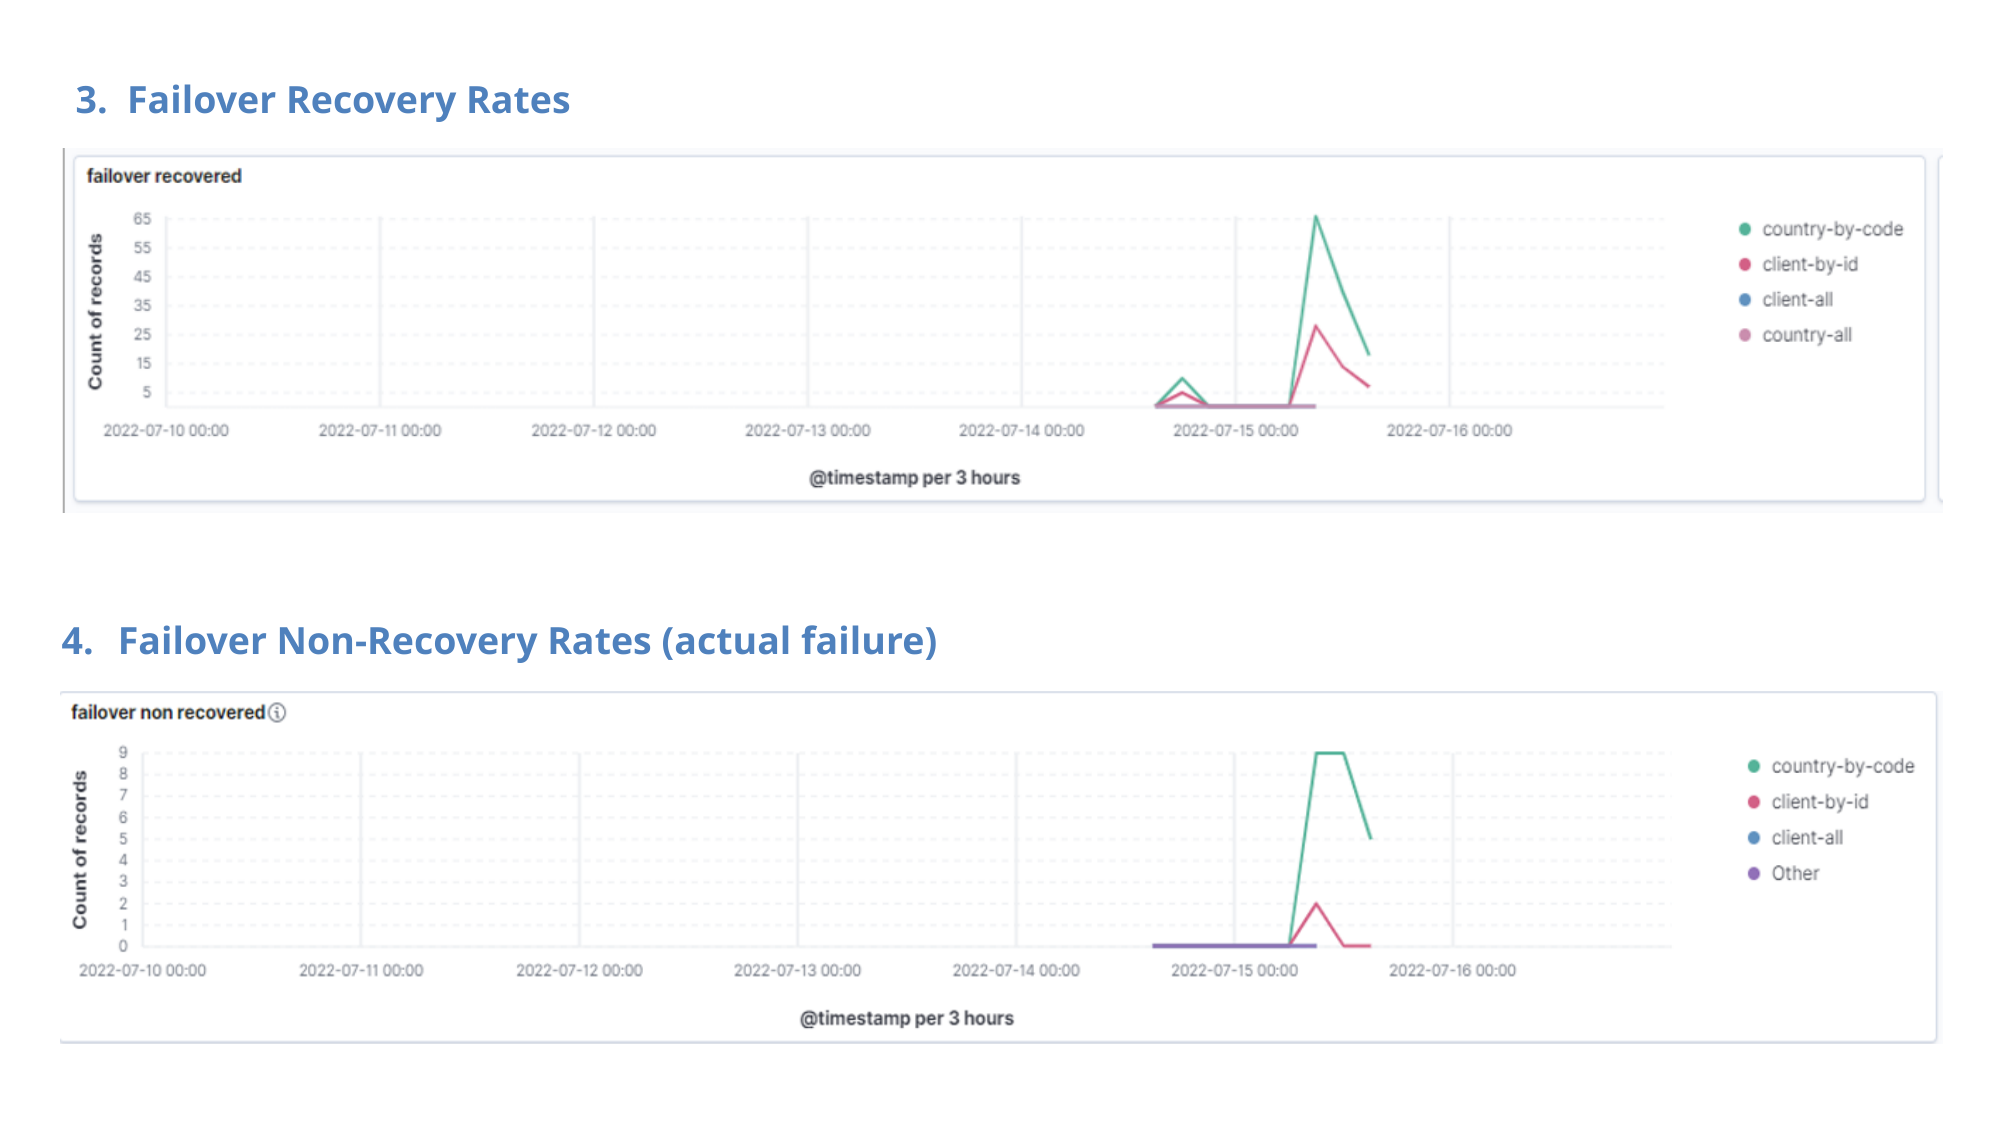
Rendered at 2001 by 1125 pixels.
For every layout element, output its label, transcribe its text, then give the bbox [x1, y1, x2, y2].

picture [60, 691, 1943, 1044]
picture [60, 148, 1943, 513]
text_box 3. Failover Recovery Rates [60, 46, 1061, 129]
text_box Failover Non-Recovery Rates (actual failure) [46, 587, 1047, 670]
